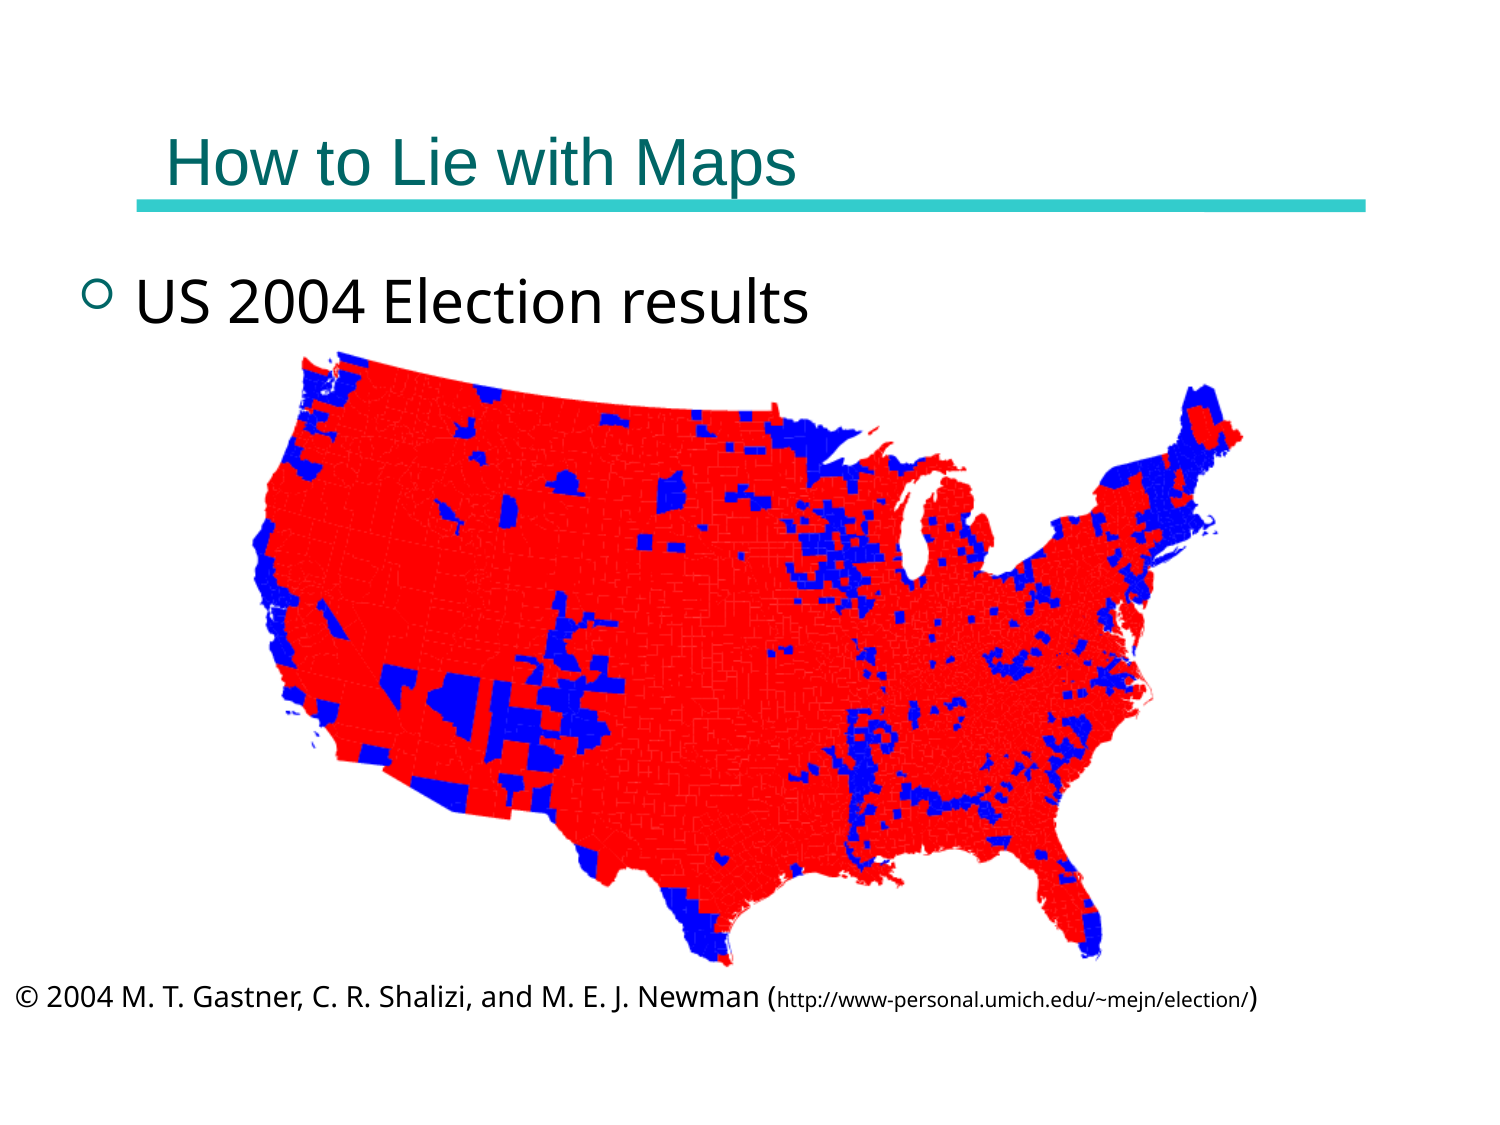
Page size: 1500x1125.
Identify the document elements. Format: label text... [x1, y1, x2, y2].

text_box © 2004 M. T. Gastner, C. R. Shalizi, and M. E. J. Newman (http://www-personal.umich.edu/~mejn/election/) [0, 970, 1500, 1021]
title How to Lie with Maps [150, 18, 1350, 206]
list US 2004 Election results [63, 256, 1433, 931]
picture [244, 341, 1252, 973]
